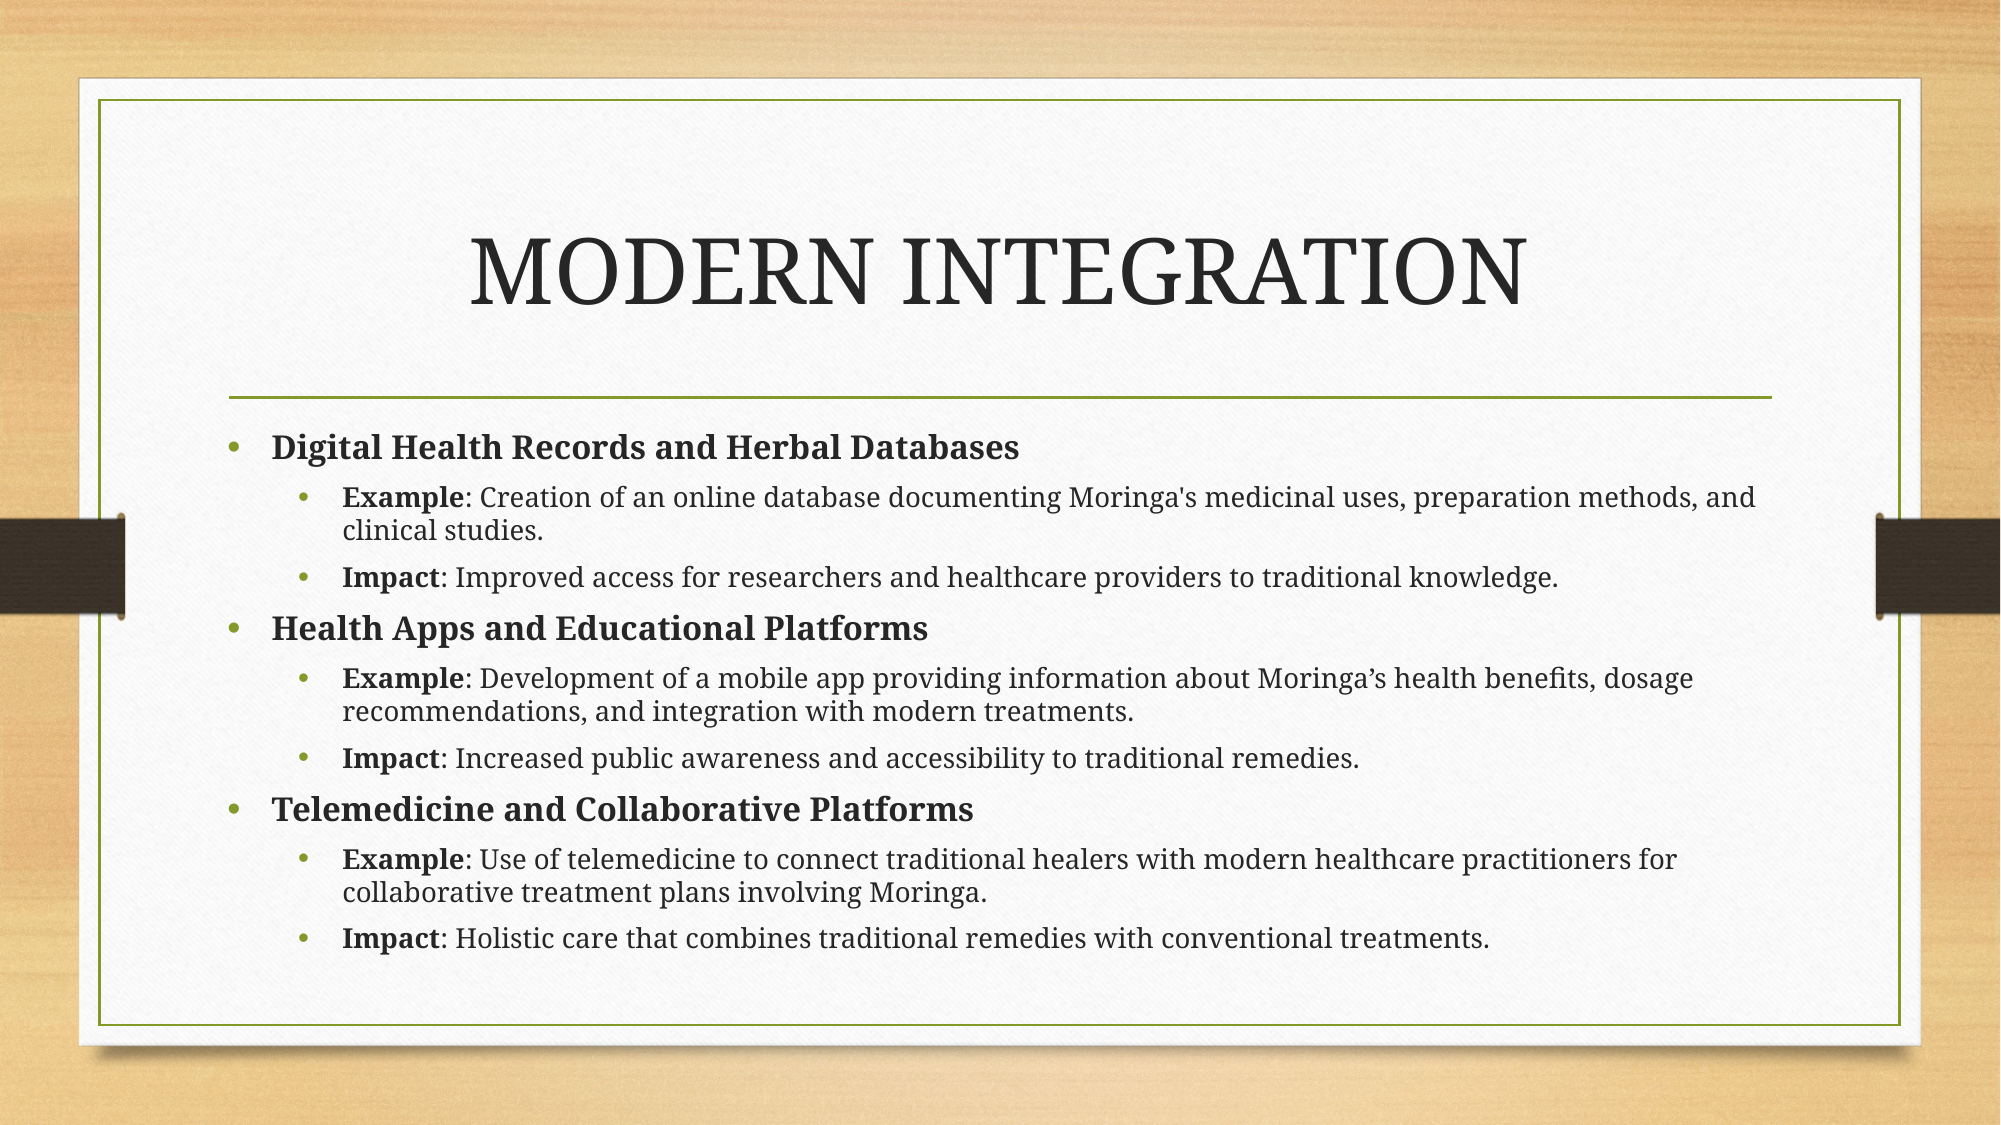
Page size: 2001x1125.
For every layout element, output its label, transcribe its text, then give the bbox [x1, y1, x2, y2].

picture [0, 0, 2001, 1125]
list Digital Health Records and Herbal Databases Example: Creation of an online database documenting Moringa's medicinal uses, preparation methods, and clinical studies. Impact: Improved access for researchers and healthcare providers to traditional knowledge. Health Apps and Educational Platforms Example: Development of a mobile app providing information about Moringa’s health benefits, dosage recommendations, and integration with modern treatments. Impact: Increased public awareness and accessibility to traditional remedies. Telemedicine and Collaborative Platforms Example: Use of telemedicine to connect traditional healers with modern healthcare practitioners for collaborative treatment plans involving Moringa. Impact: Holistic care that combines traditional remedies with conventional treatments. [212, 419, 1788, 964]
title MODERN INTEGRATION [212, 161, 1788, 375]
